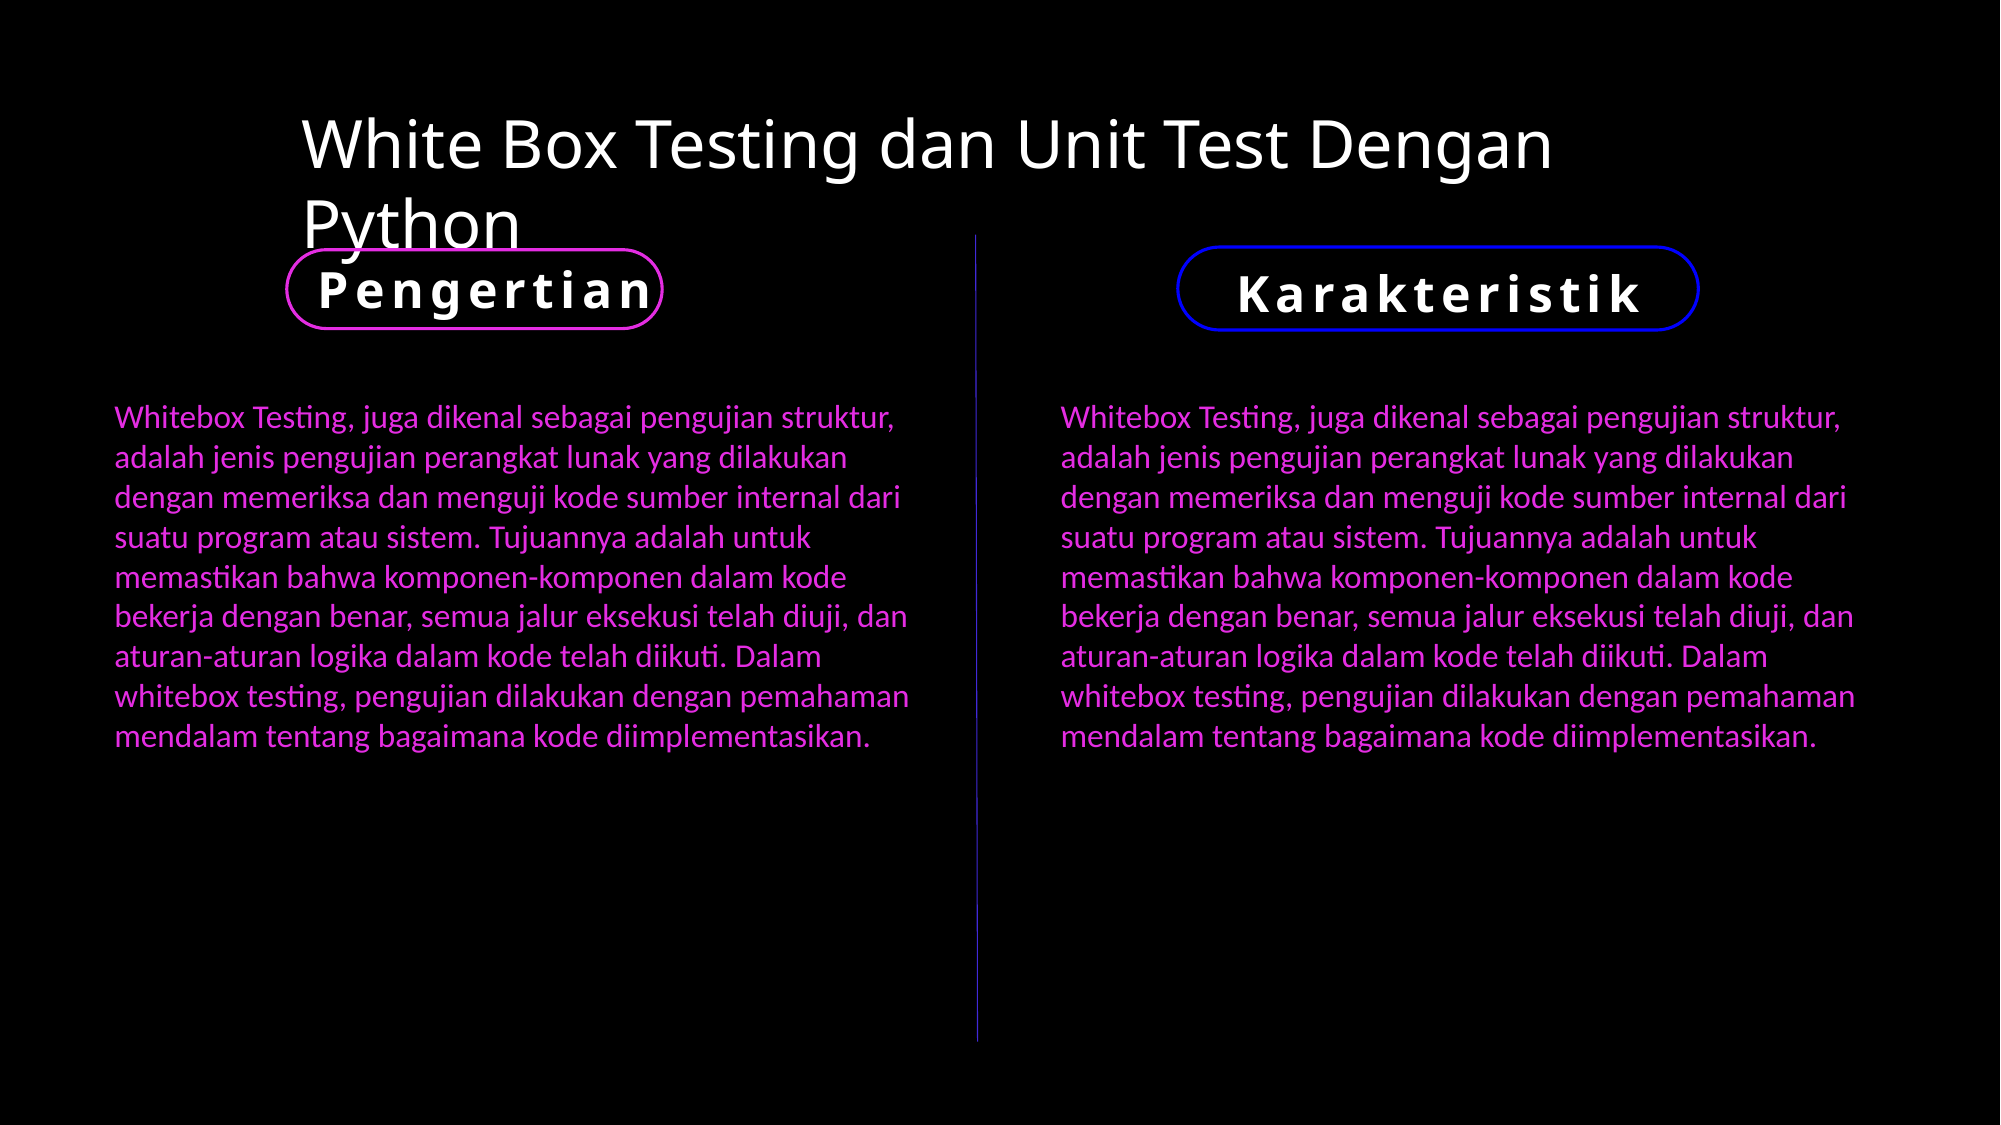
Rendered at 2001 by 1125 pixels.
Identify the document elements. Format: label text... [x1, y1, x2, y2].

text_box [274, 249, 696, 329]
text_box Whitebox Testing, juga dikenal sebagai pengujian struktur, adalah jenis pengujian perangkat lunak yang dilakukan dengan memeriksa dan menguji kode sumber internal dari suatu program atau sistem. Tujuannya adalah untuk memastikan bahwa komponen-komponen dalam kode bekerja dengan benar, semua jalur eksekusi telah diuji, dan aturan-aturan logika dalam kode telah diikuti. Dalam whitebox testing, pengujian dilakukan dengan pemahaman mendalam tentang bagaimana kode diimplementasikan. [1045, 387, 1892, 762]
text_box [1177, 246, 1699, 332]
text_box White Box Testing dan Unit Test Dengan Python [286, 94, 1752, 270]
text_box Whitebox Testing, juga dikenal sebagai pengujian struktur, adalah jenis pengujian perangkat lunak yang dilakukan dengan memeriksa dan menguji kode sumber internal dari suatu program atau sistem. Tujuannya adalah untuk memastikan bahwa komponen-komponen dalam kode bekerja dengan benar, semua jalur eksekusi telah diuji, dan aturan-aturan logika dalam kode telah diikuti. Dalam whitebox testing, pengujian dilakukan dengan pemahaman mendalam tentang bagaimana kode diimplementasikan. [99, 387, 946, 762]
